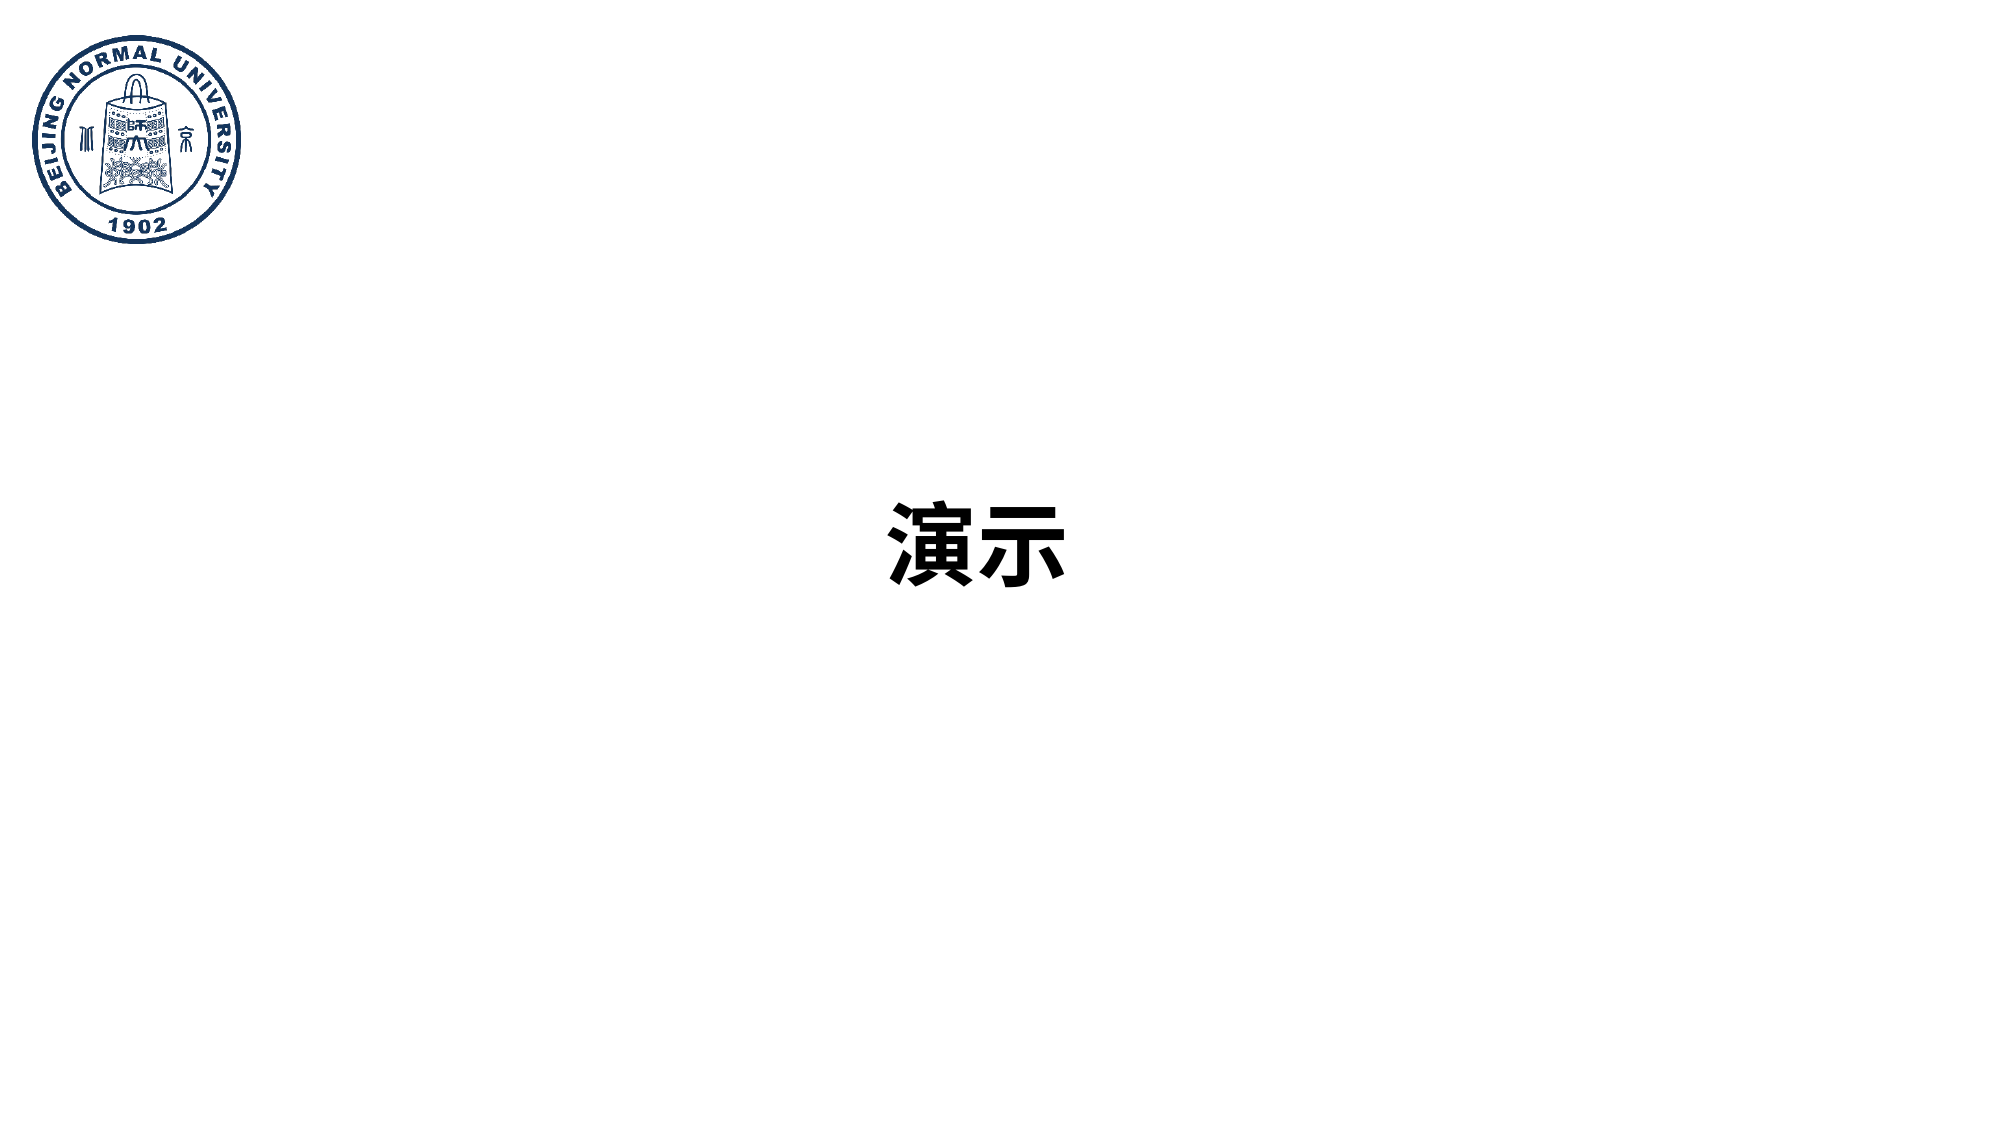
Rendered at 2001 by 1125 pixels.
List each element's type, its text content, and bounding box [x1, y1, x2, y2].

title 演示 [870, 441, 2000, 659]
picture [31, 35, 241, 245]
